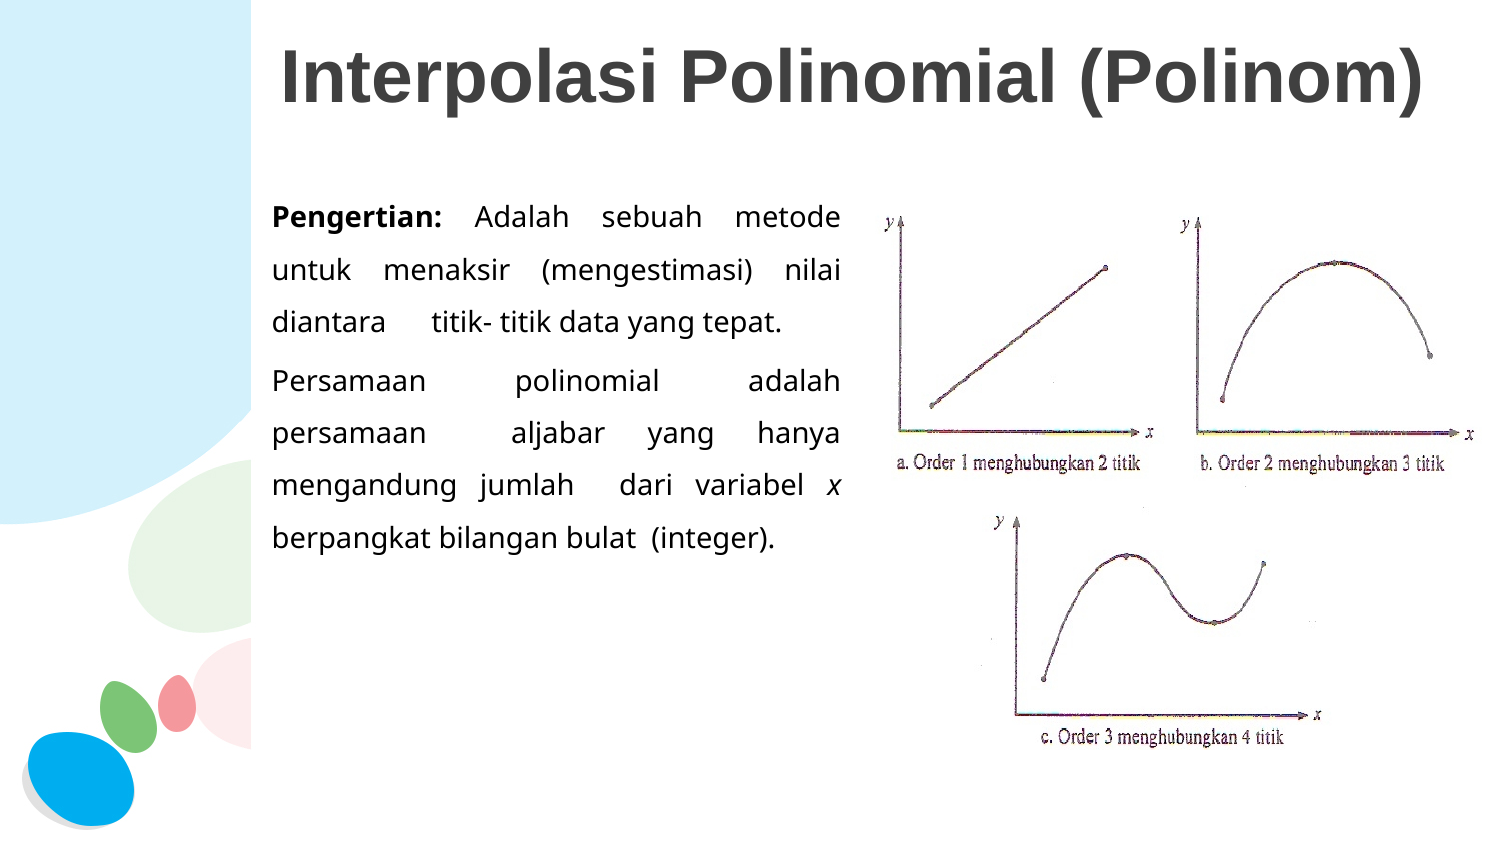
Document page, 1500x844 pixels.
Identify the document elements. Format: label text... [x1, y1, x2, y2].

picture [0, 0, 1500, 844]
list Pengertian: Adalah sebuah metode untuk menaksir (mengestimasi) nilai diantara titik- titik data yang tepat. Persamaan polinomial adalah persamaan aljabar yang hanya mengandung jumlah dari variabel x berpangkat bilangan bulat (integer). [206, 173, 857, 777]
title Interpolasi Polinomial (Polinom) [265, 0, 1500, 146]
